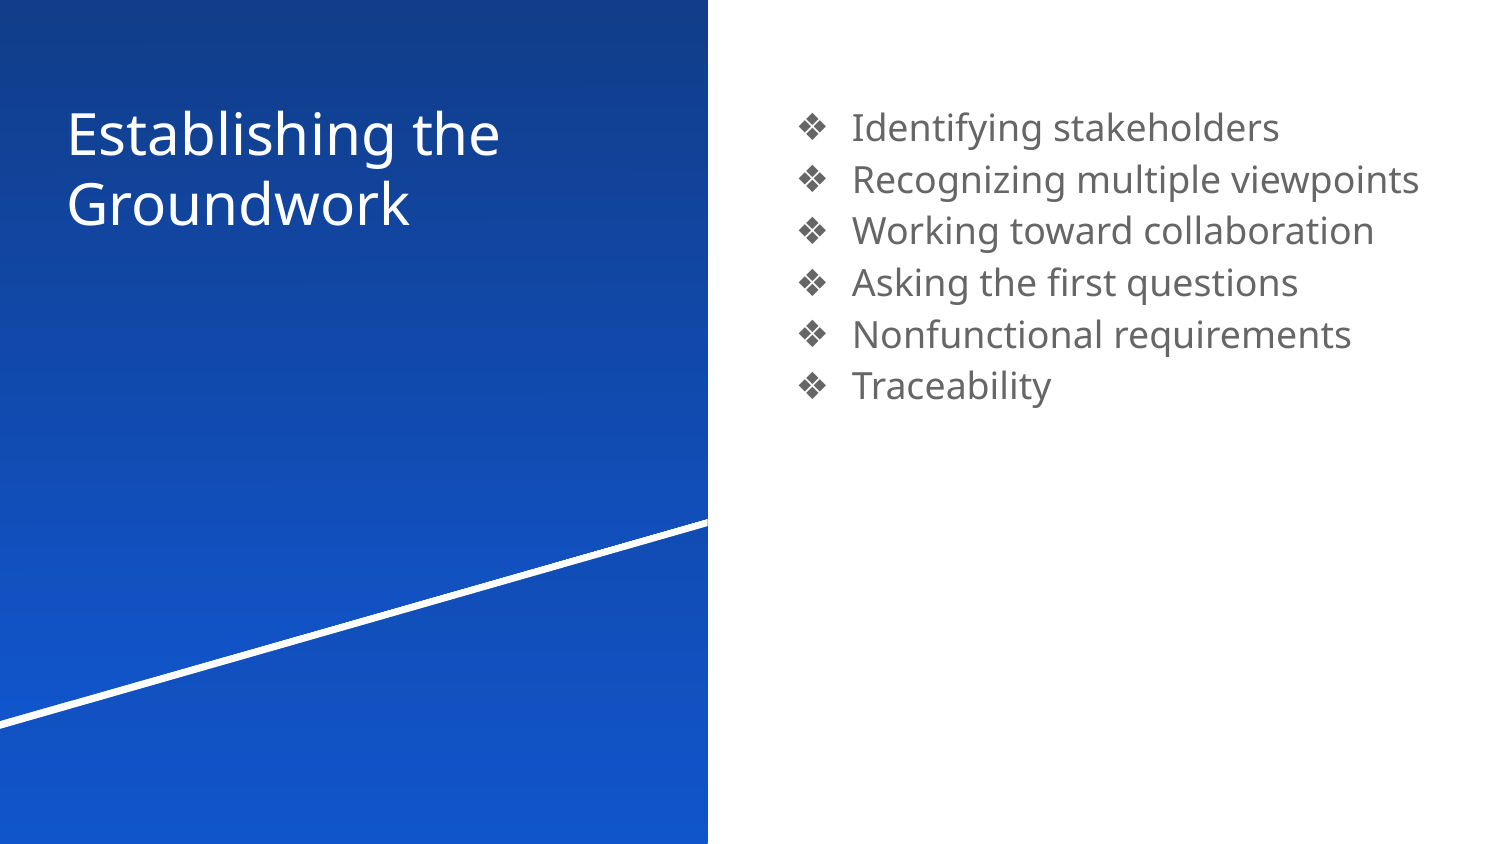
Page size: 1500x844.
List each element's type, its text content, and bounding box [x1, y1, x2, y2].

list Identifying stakeholders Recognizing multiple viewpoints Working toward collaboration Asking the first questions Nonfunctional requirements Traceability [761, 82, 1446, 755]
title Establishing the Groundwork [51, 82, 660, 494]
